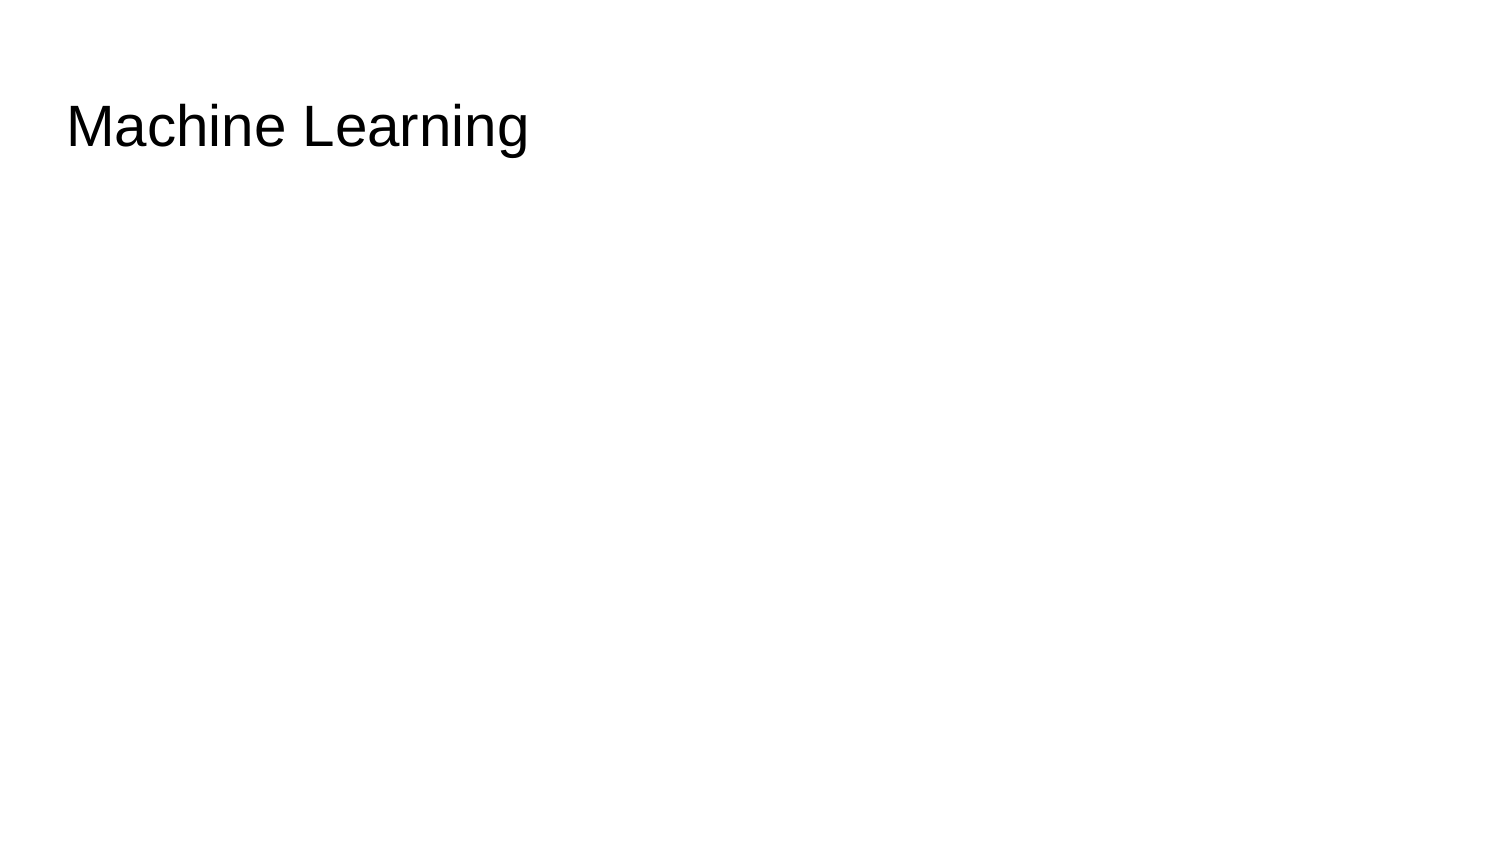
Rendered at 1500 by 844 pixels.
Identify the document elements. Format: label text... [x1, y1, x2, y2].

title Machine Learning [51, 72, 1449, 167]
